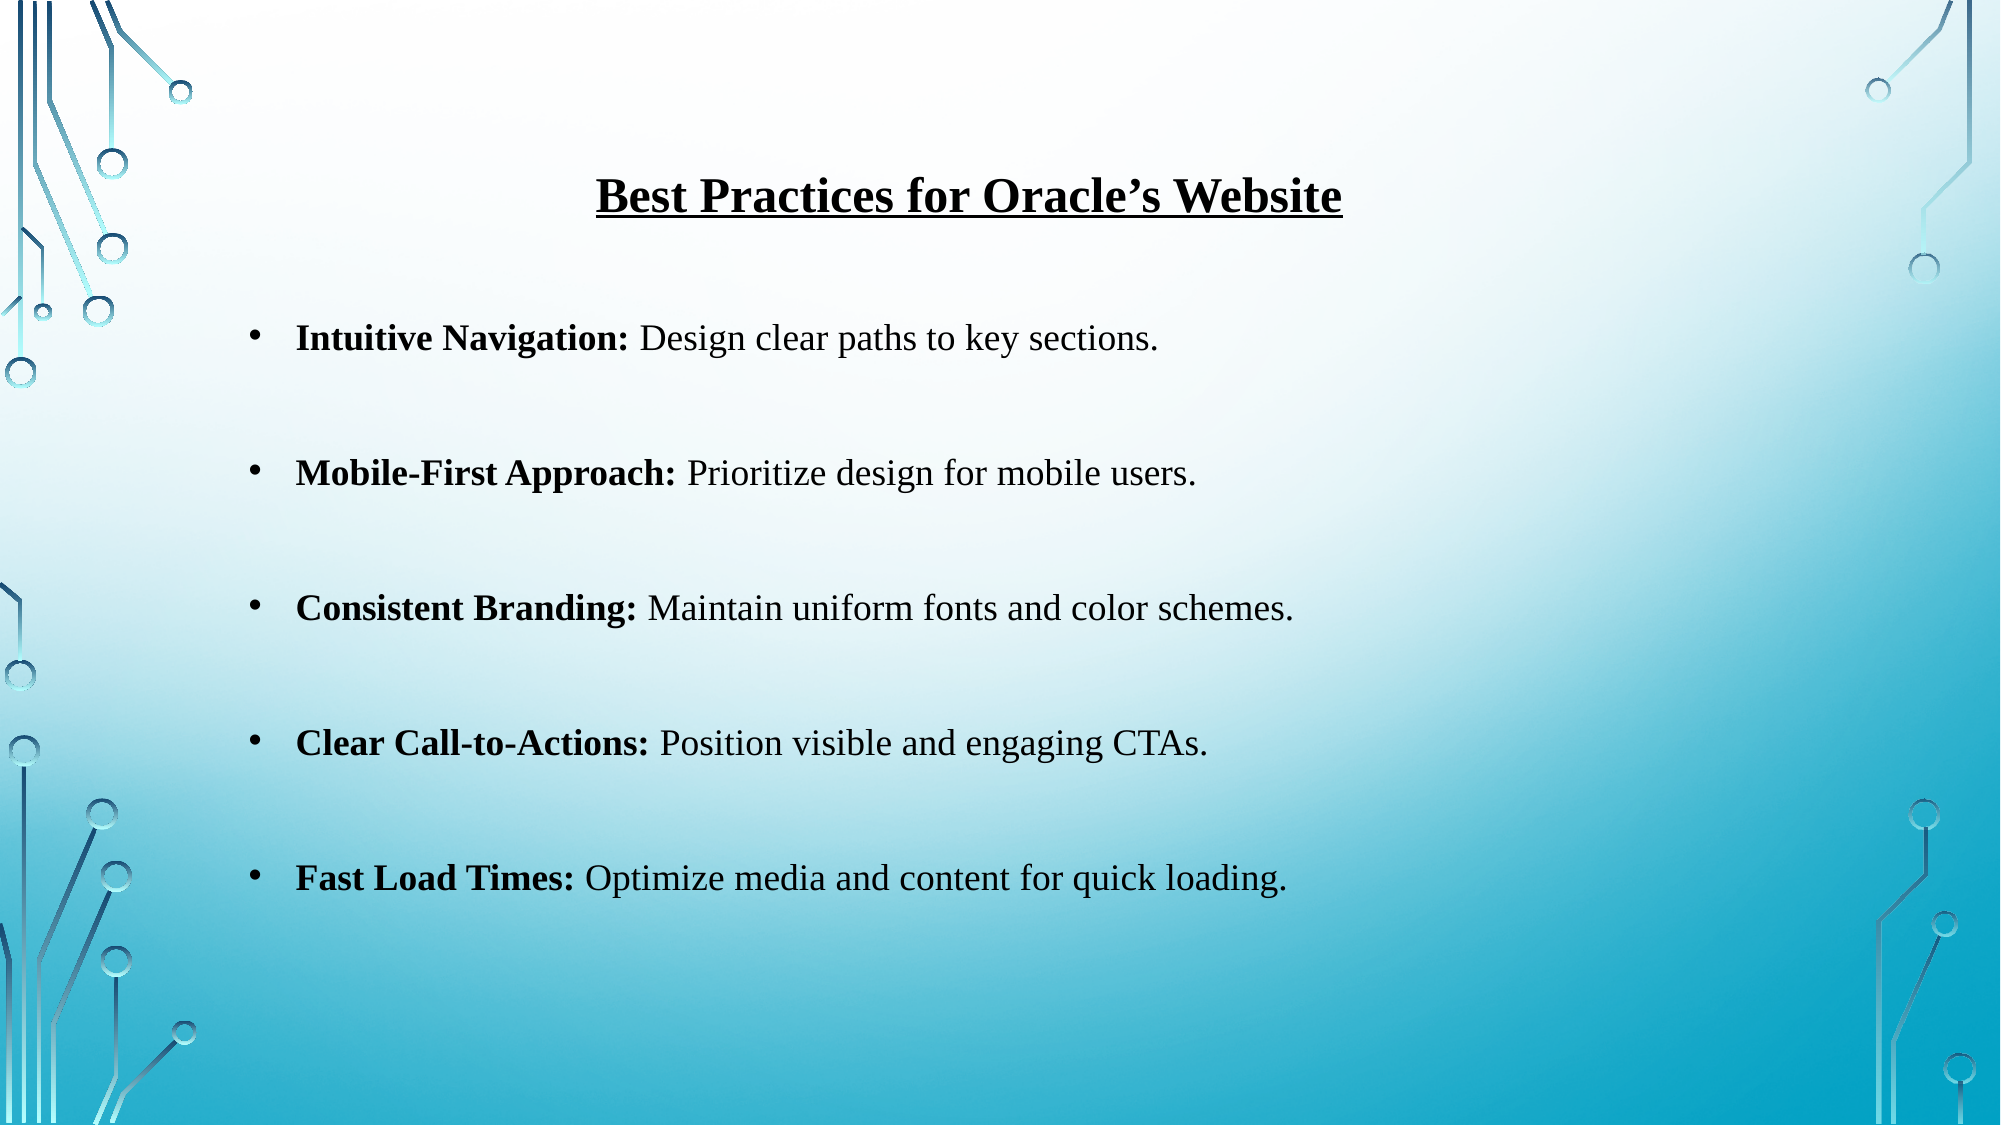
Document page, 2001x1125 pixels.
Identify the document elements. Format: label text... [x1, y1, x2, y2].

text_box Best Practices for Oracle’s Website Intuitive Navigation: Design clear paths to key sections. Mobile-First Approach: Prioritize design for mobile users. Consistent Branding: Maintain uniform fonts and color schemes. Clear Call-to-Actions: Position visible and engaging CTAs. Fast Load Times: Optimize media and content for quick loading. [159, 125, 1780, 973]
